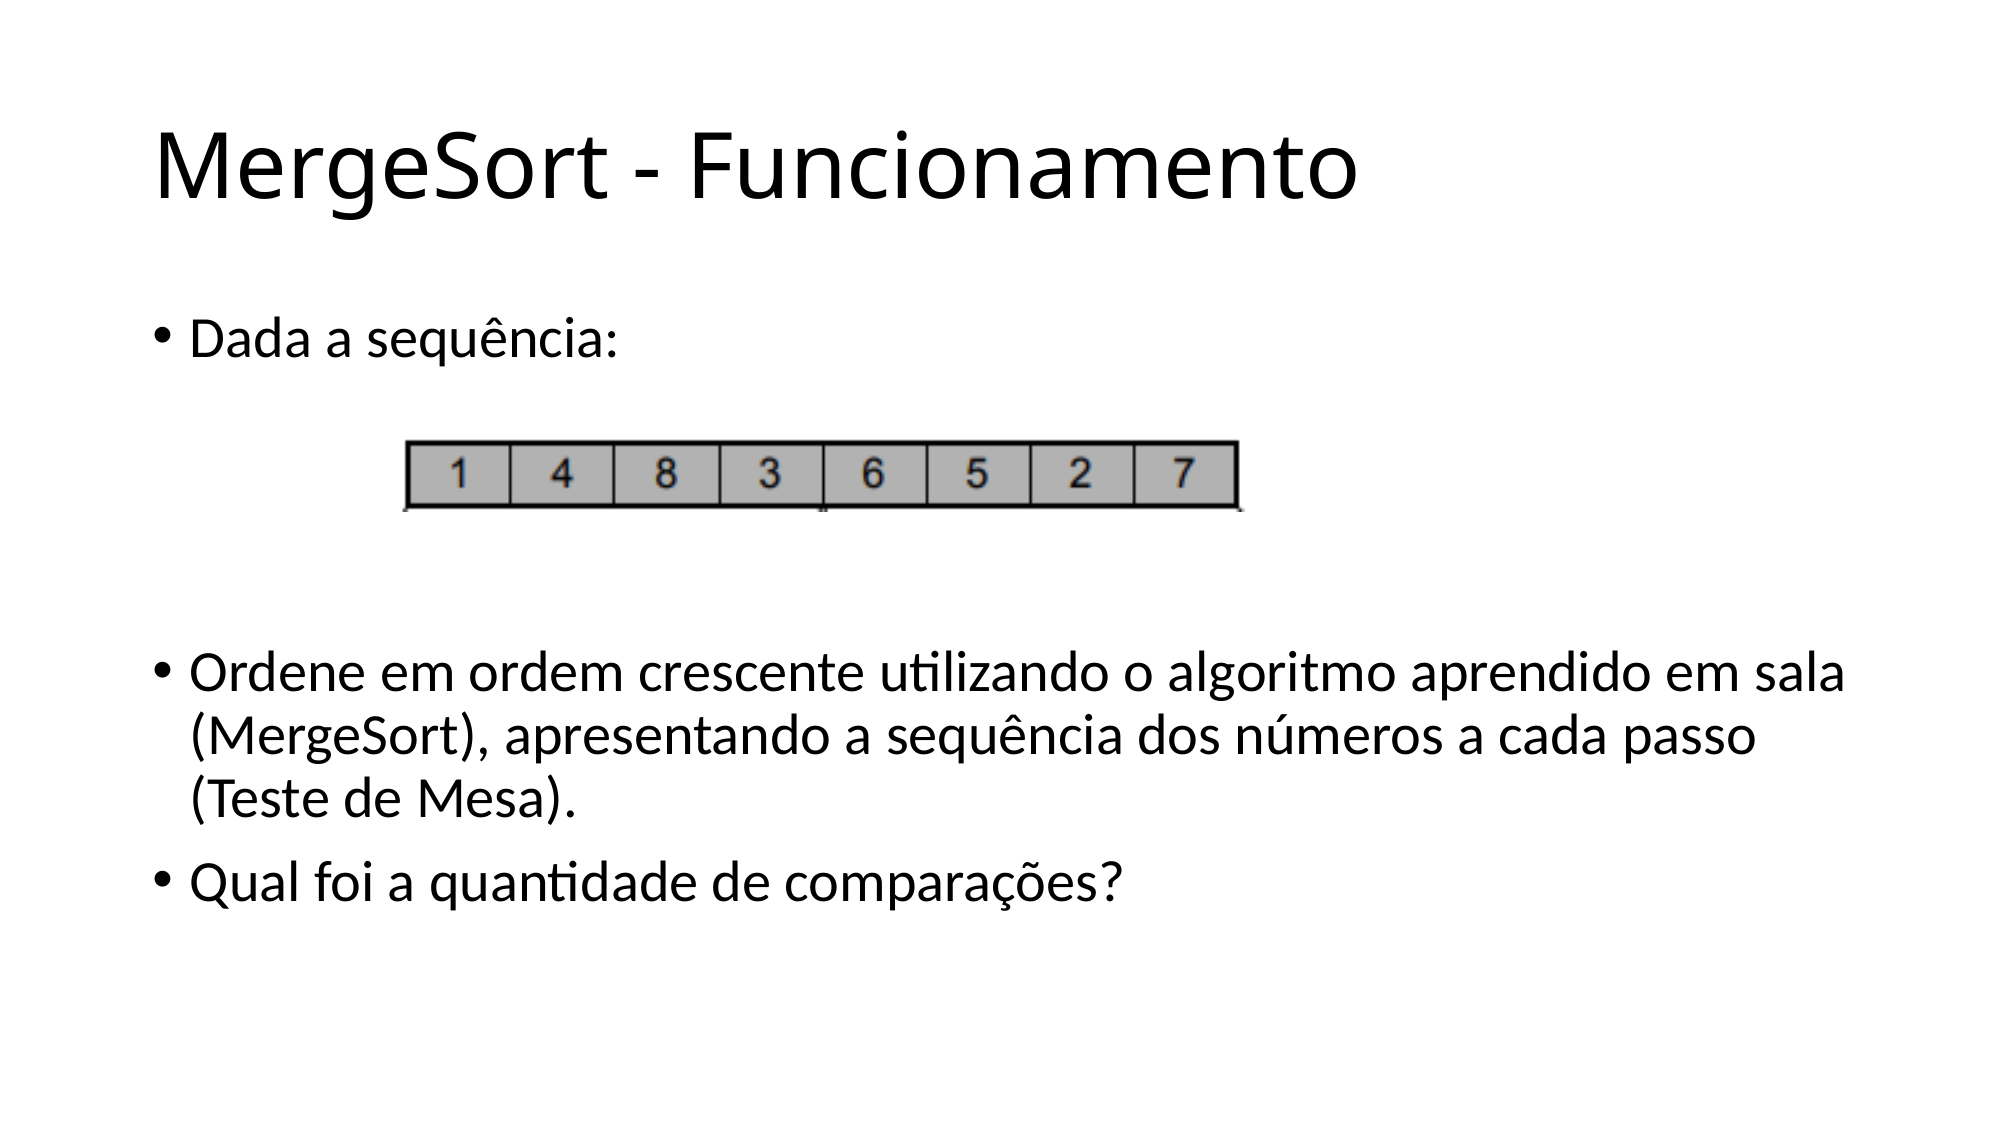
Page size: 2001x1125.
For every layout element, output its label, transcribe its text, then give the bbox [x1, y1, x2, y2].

title MergeSort - Funcionamento [137, 59, 1863, 278]
list Dada a sequência: Ordene em ordem crescente utilizando o algoritmo aprendido em sala (MergeSort), apresentando a sequência dos números a cada passo (Teste de Mesa). Qual foi a quantidade de comparações? [137, 299, 1863, 1014]
picture [401, 436, 1245, 512]
